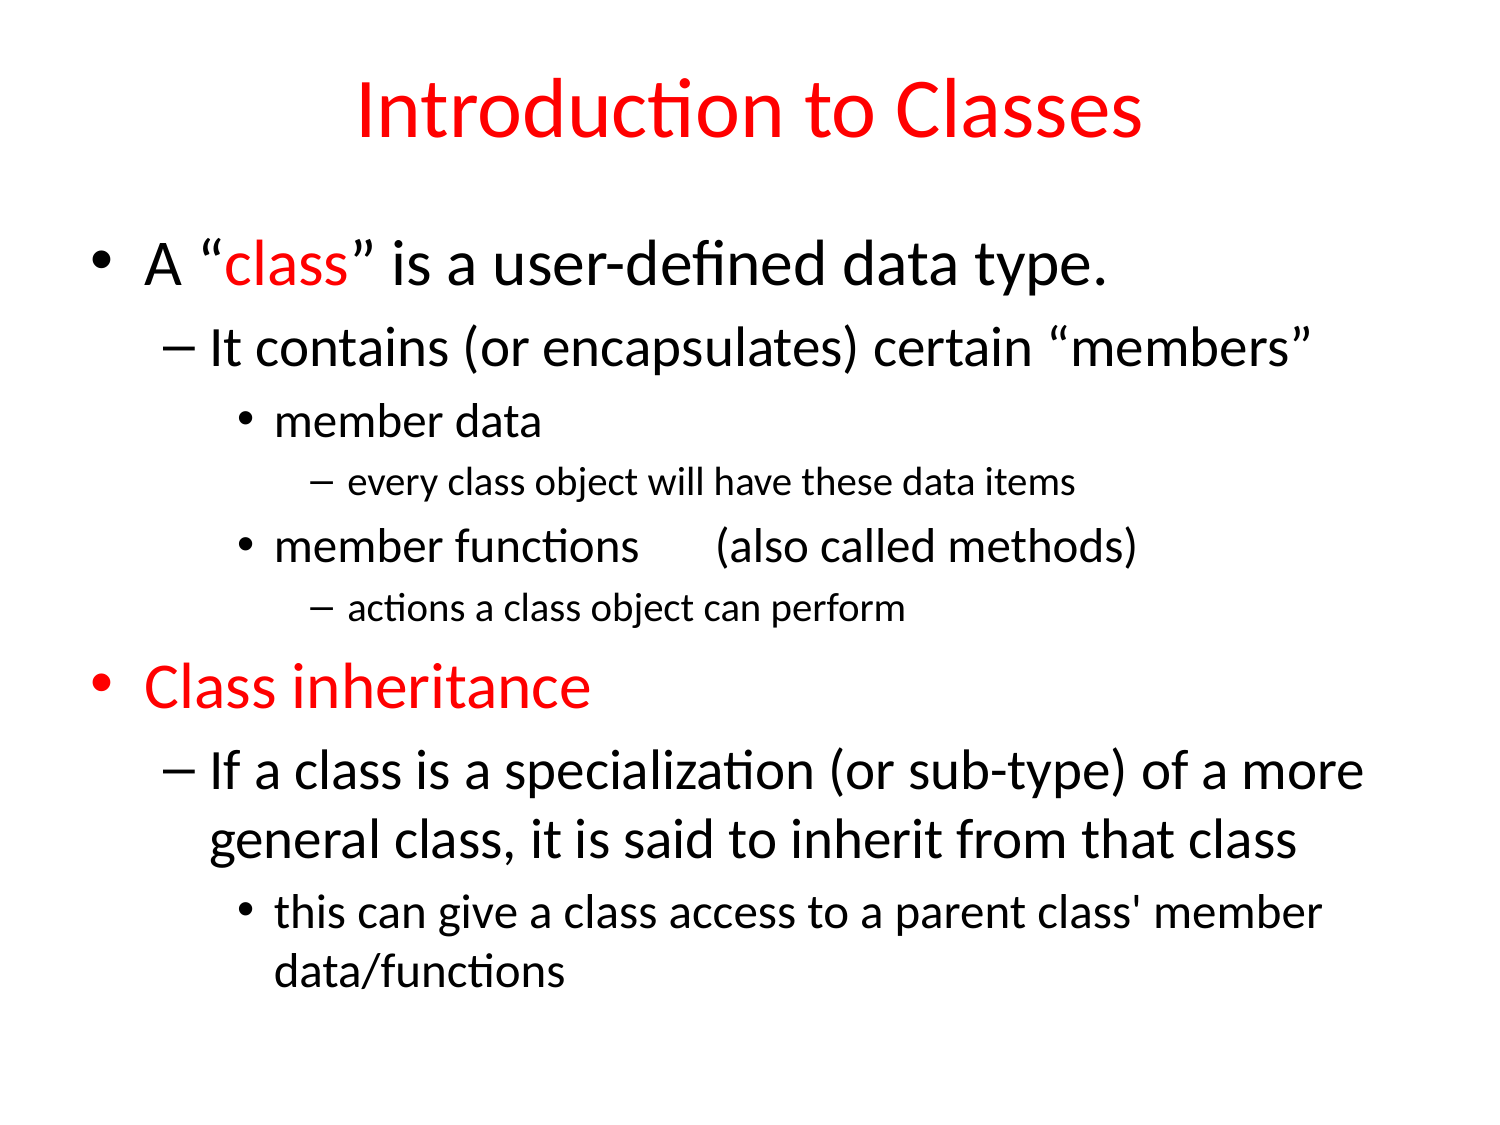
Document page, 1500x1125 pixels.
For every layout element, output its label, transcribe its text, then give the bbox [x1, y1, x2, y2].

title Introduction to Classes [75, 45, 1425, 163]
list A “class” is a user-defined data type. It contains (or encapsulates) certain “members” member data every class object will have these data items member functions (also called methods) actions a class object can perform Class inheritance If a class is a specialization (or sub-type) of a more general class, it is said to inherit from that class this can give a class access to a parent class' member data/functions [75, 212, 1425, 1005]
